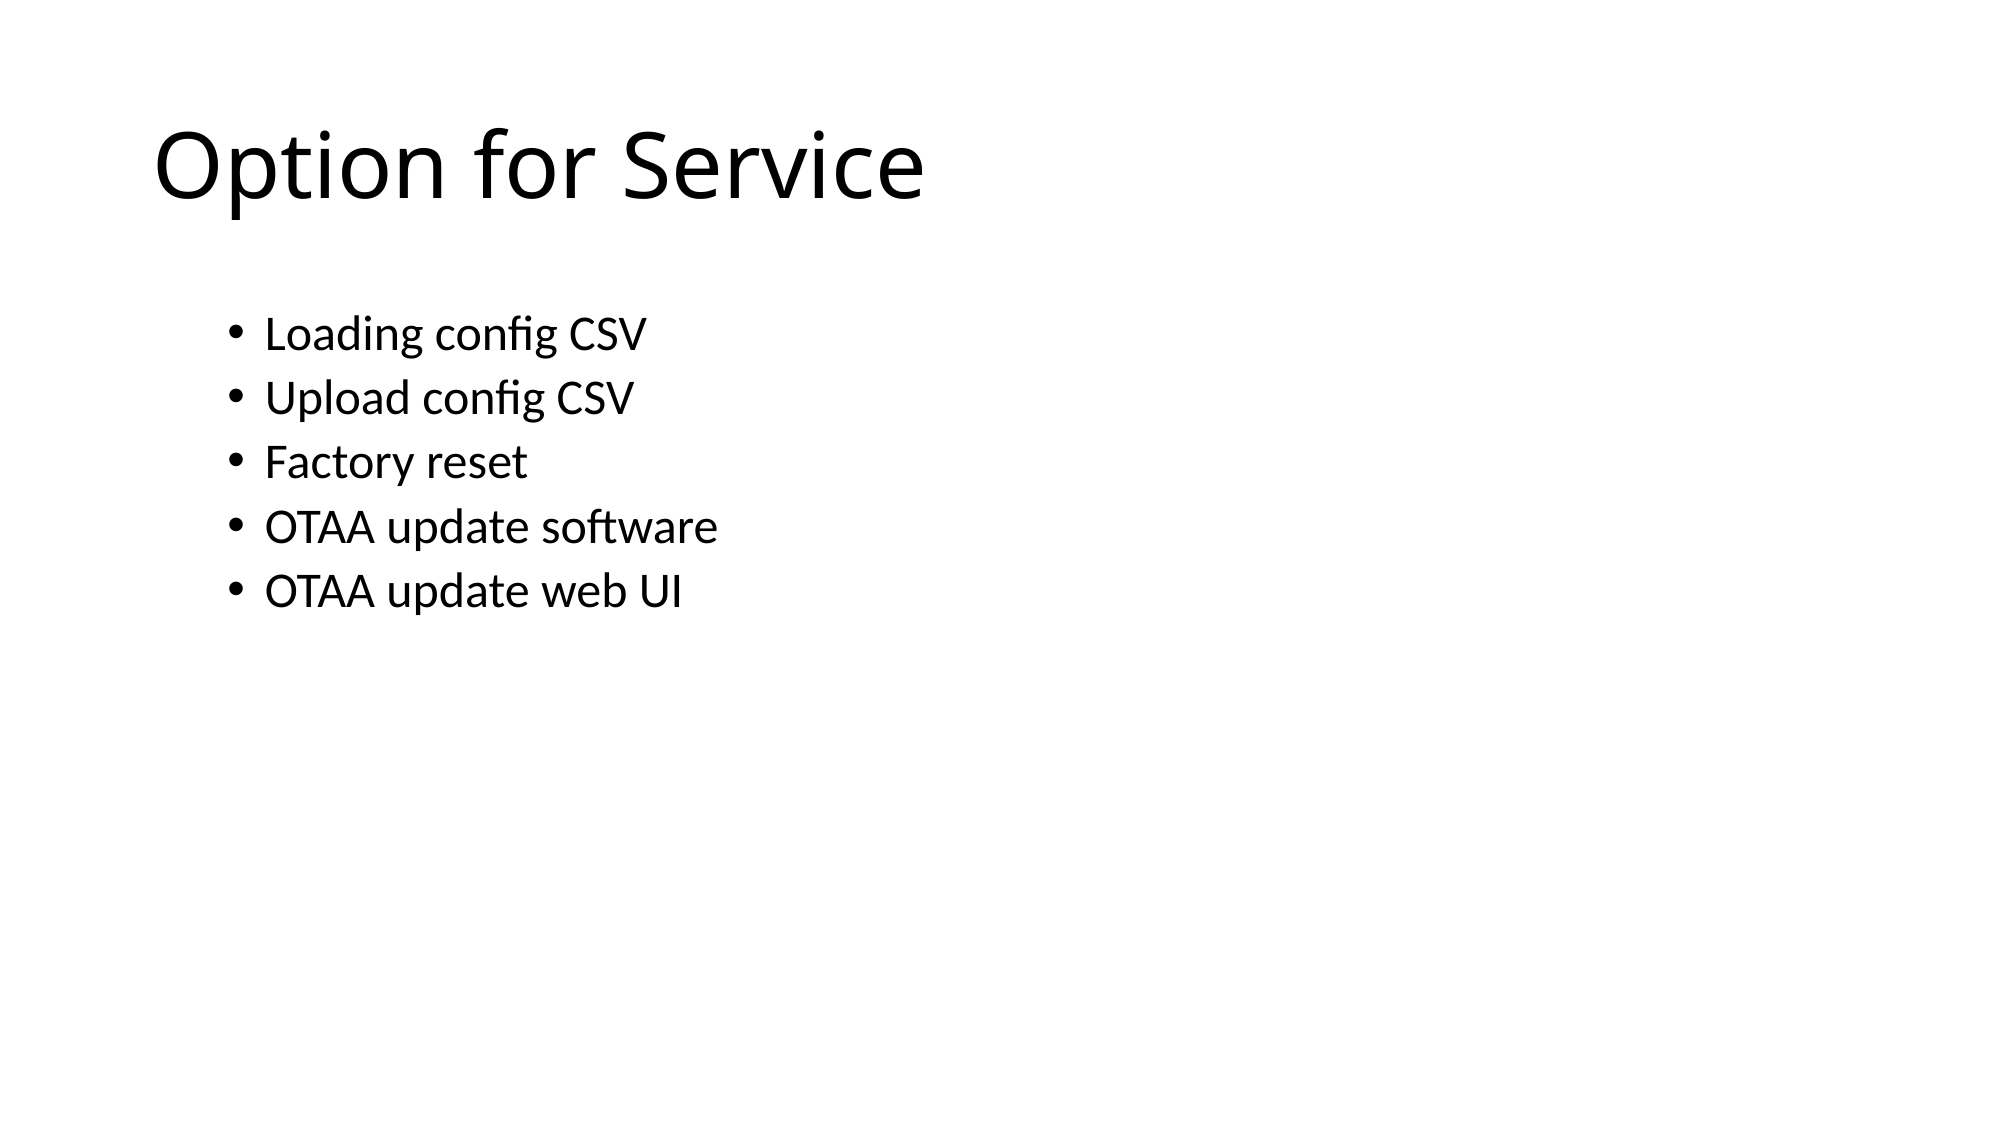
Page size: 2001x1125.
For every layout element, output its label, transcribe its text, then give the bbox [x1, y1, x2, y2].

list Loading config CSV Upload config CSV Factory reset OTAA update software OTAA update web UI [137, 299, 1863, 1014]
title Option for Service [137, 59, 1863, 278]
